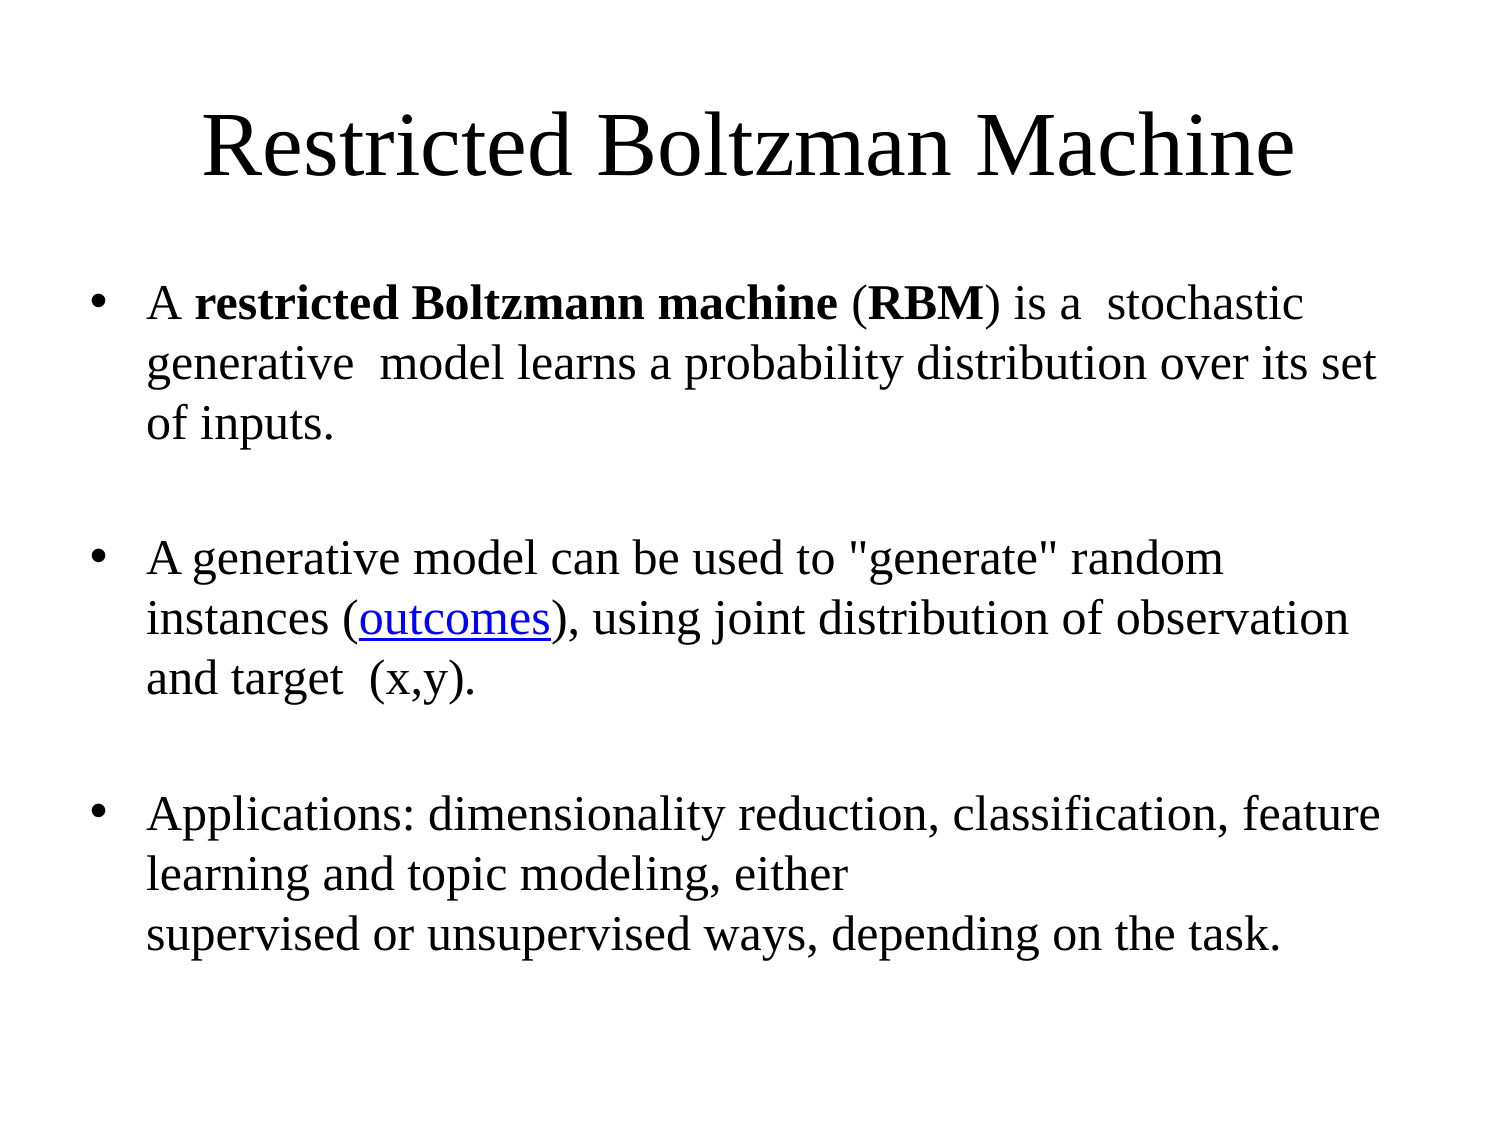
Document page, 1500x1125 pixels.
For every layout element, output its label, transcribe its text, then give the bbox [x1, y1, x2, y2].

text_box A restricted Boltzmann machine (RBM) is a stochastic generative model learns a probability distribution over its set of inputs. A generative model can be used to "generate" random instances (outcomes), using joint distribution of observation and target (x,y). Applications: dimensionality reduction, classification, feature learning and topic modeling, either supervised or unsupervised ways, depending on the task. [74, 262, 1425, 1005]
text_box Restricted Boltzman Machine [74, 45, 1425, 233]
